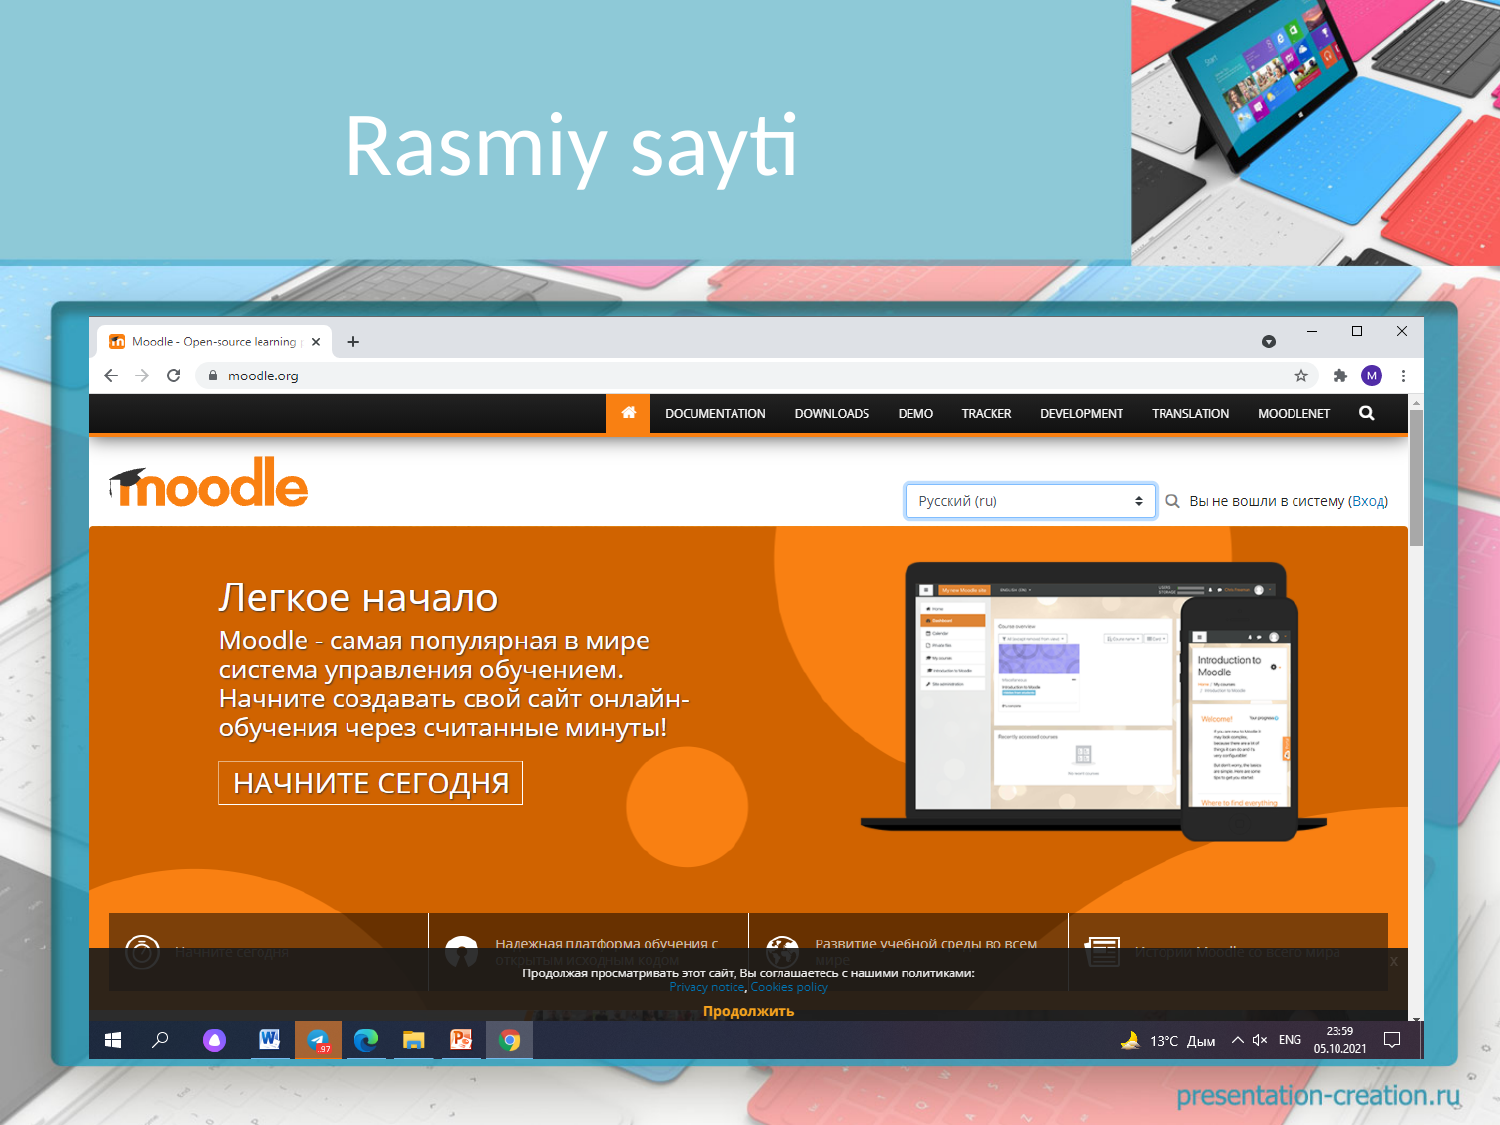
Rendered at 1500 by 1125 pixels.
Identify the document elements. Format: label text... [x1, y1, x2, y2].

picture [0, 0, 1500, 1125]
title Rasmiy sayti [64, 45, 1081, 233]
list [89, 315, 1424, 1059]
